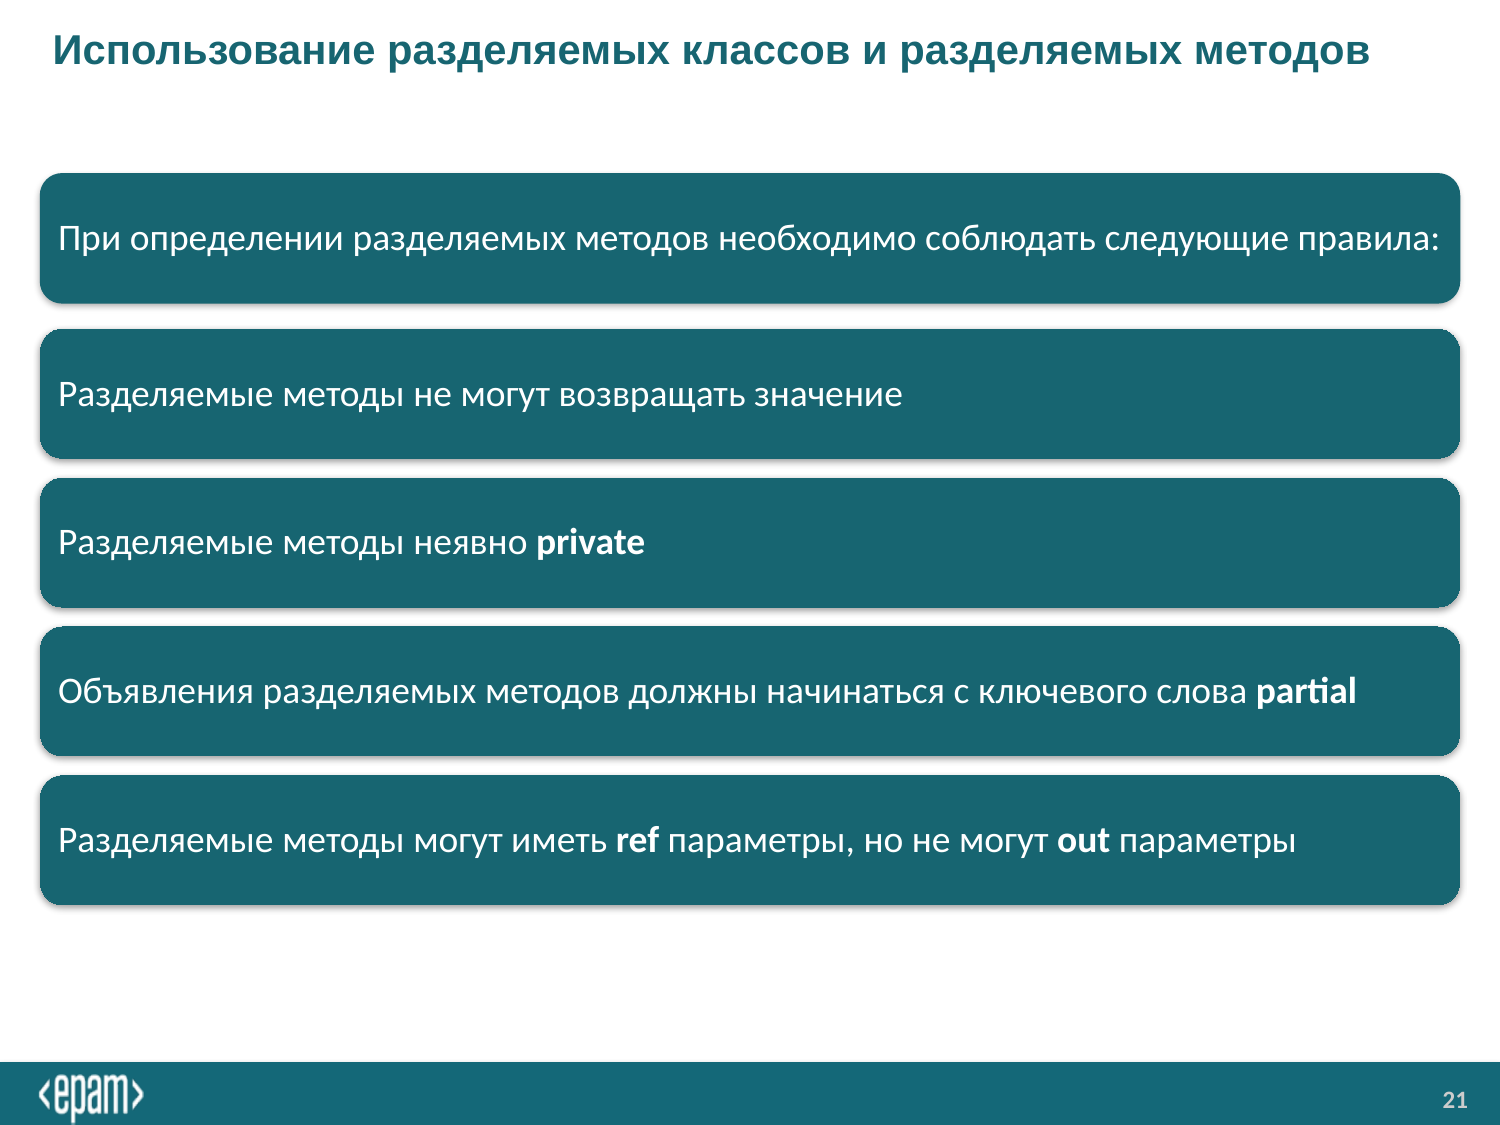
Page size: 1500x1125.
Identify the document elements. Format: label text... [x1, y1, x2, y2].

text_box Разделяемые методы неявно private [40, 478, 1460, 608]
picture [38, 1074, 144, 1125]
title Использование разделяемых классов и разделяемых методов [0, 0, 1500, 95]
text_box Объявления разделяемых методов должны начинаться с ключевого слова partial [40, 626, 1460, 756]
text_box Разделяемые методы могут иметь ref параметры, но не могут out параметры [40, 775, 1460, 905]
text_box При определении разделяемых методов необходимо соблюдать следующие правила: [39, 173, 1461, 304]
text_box Разделяемые методы не могут возвращать значение [40, 329, 1460, 459]
